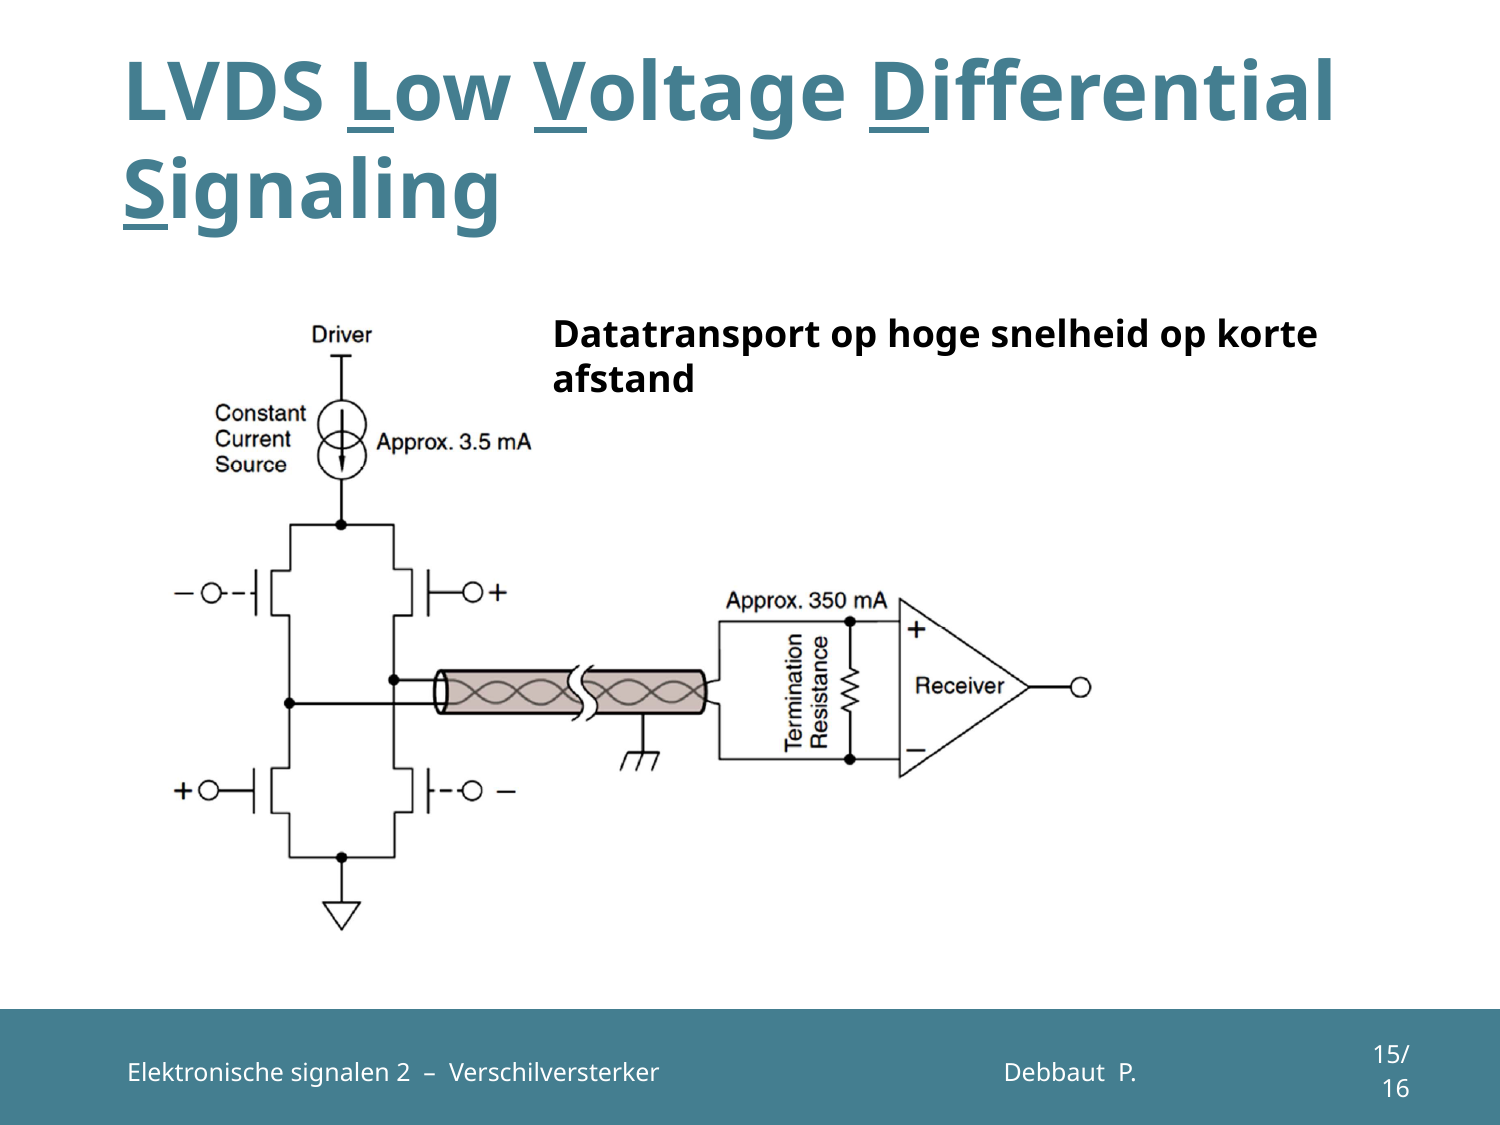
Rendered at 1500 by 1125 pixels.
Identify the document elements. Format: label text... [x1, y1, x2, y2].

picture [136, 302, 1104, 956]
slide_number Debbaut P. [988, 1041, 1339, 1102]
text_box Datatransport op hoge snelheid op korte afstand [1105, 302, 1381, 408]
footer Elektronische signalen 2 – Verschilversterker [112, 1041, 981, 1102]
title LVDS Low Voltage Differential Signaling [107, 30, 1425, 243]
slide_number 15/16 [1338, 1040, 1425, 1101]
